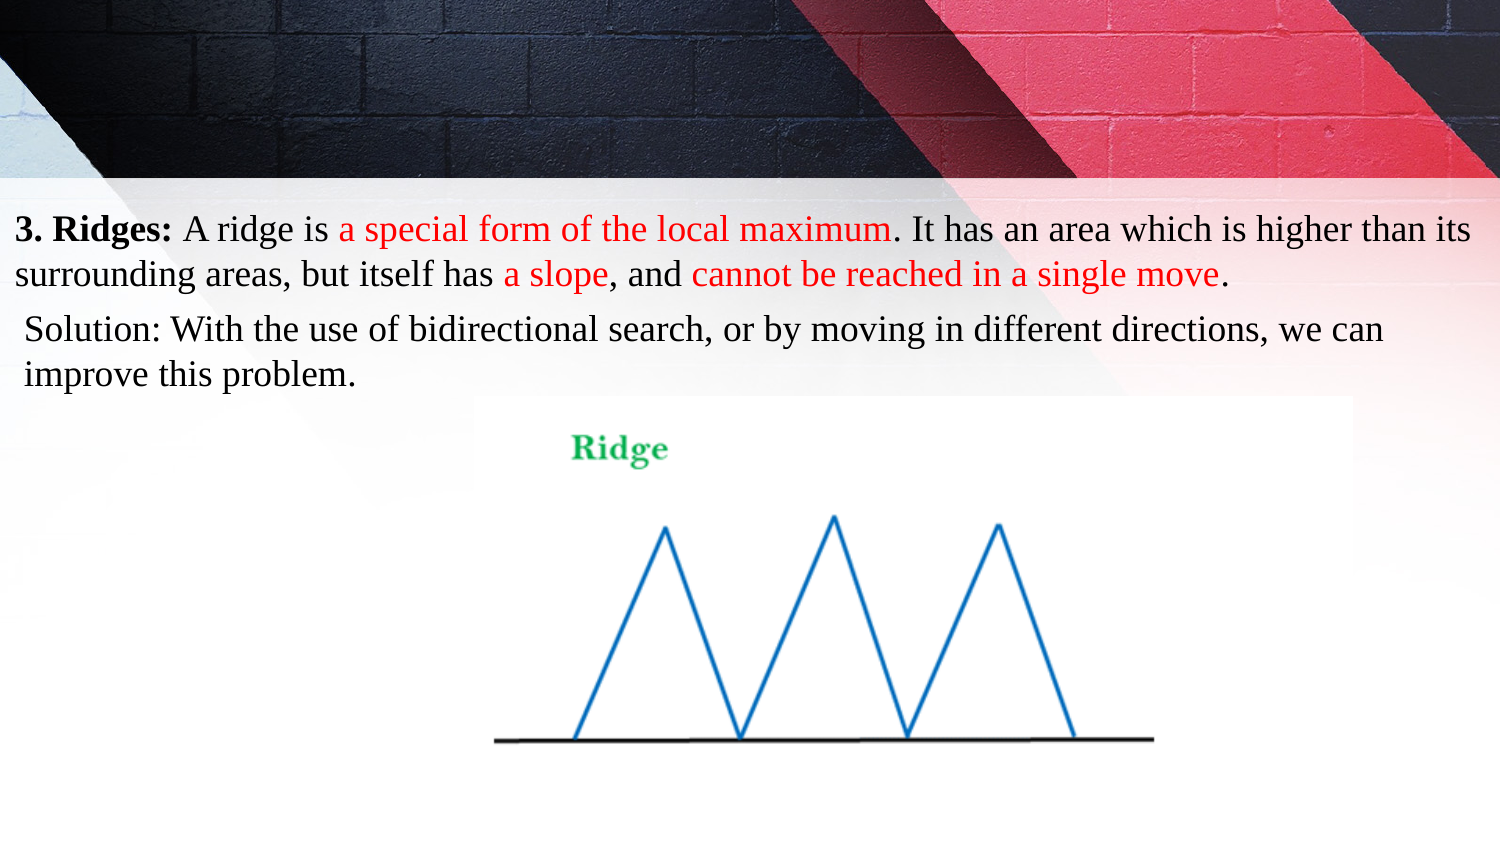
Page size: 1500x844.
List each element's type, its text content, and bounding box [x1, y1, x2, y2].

picture [0, 302, 1500, 844]
text_box Solution: With the use of bidirectional search, or by moving in different directions, we can improve this problem. [9, 296, 1477, 402]
picture [0, 0, 1500, 196]
text_box 3. Ridges: A ridge is a special form of the local maximum. It has an area which is higher than its surrounding areas, but itself has a slope, and cannot be reached in a single move. [0, 196, 1500, 302]
